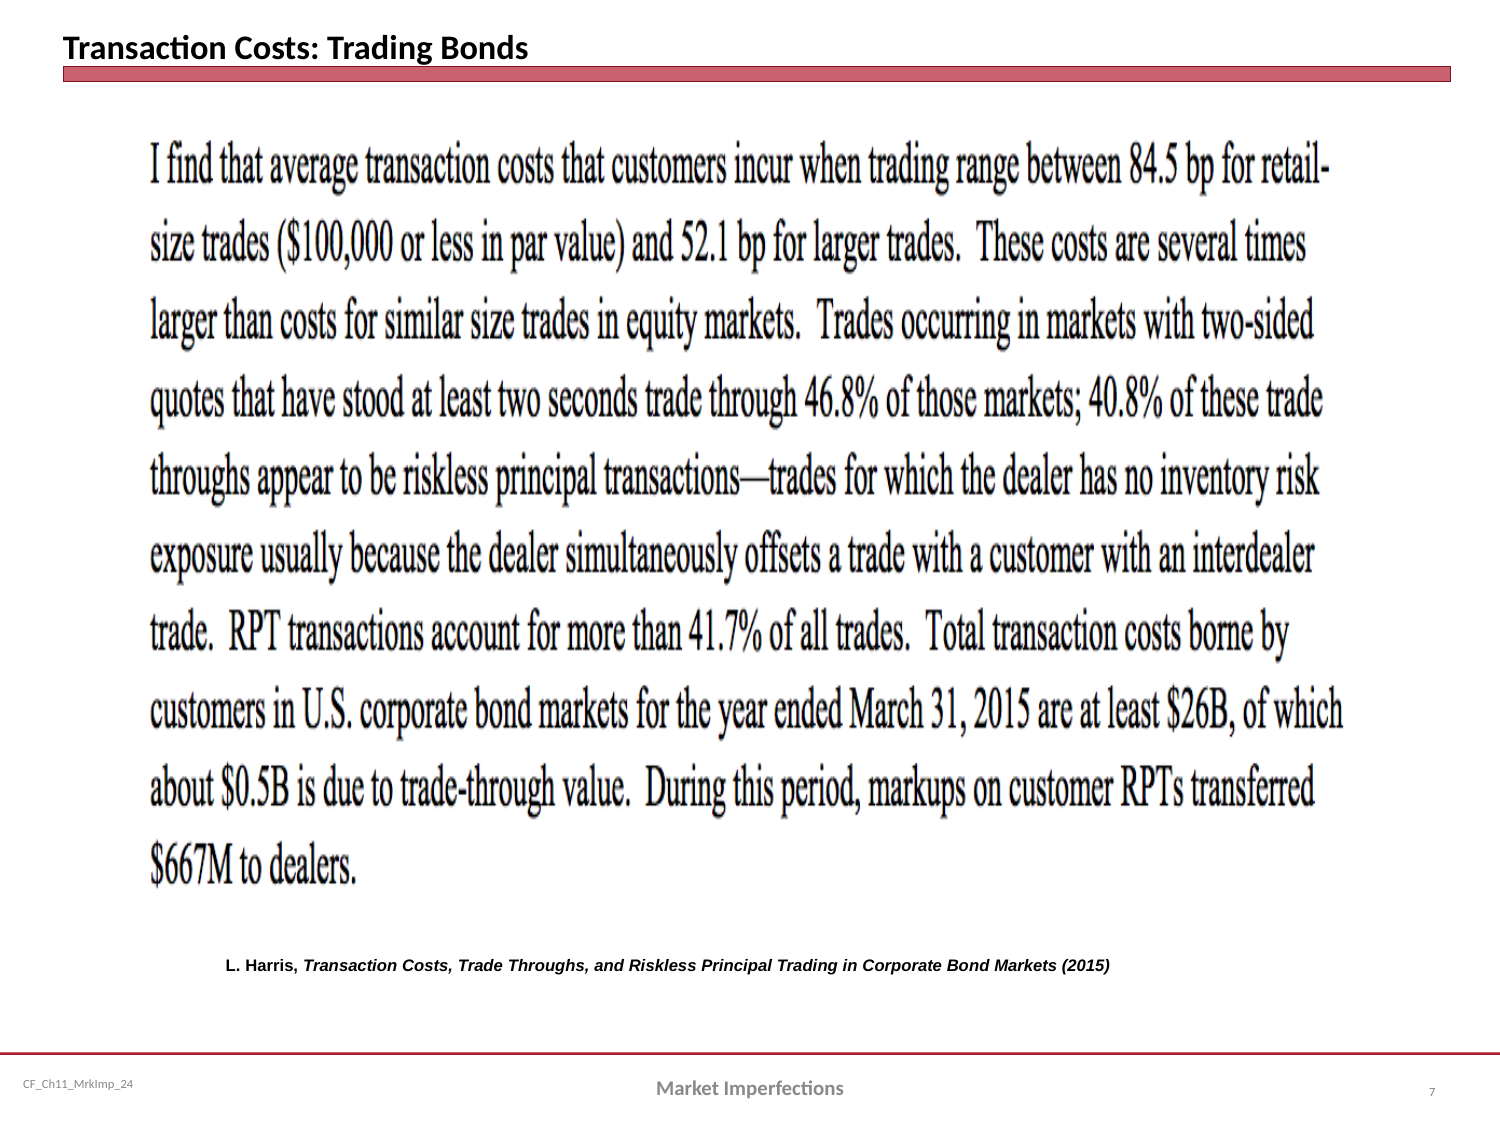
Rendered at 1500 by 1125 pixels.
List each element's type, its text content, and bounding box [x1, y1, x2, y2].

text_box L. Harris, Transaction Costs, Trade Throughs, and Riskless Principal Trading in Corporate Bond Markets (2015) [210, 947, 1127, 1002]
slide_number 7 [1375, 1061, 1451, 1122]
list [131, 110, 1369, 933]
footer Market Imperfections [512, 1056, 988, 1117]
title Transaction Costs: Trading Bonds [62, 6, 1451, 67]
